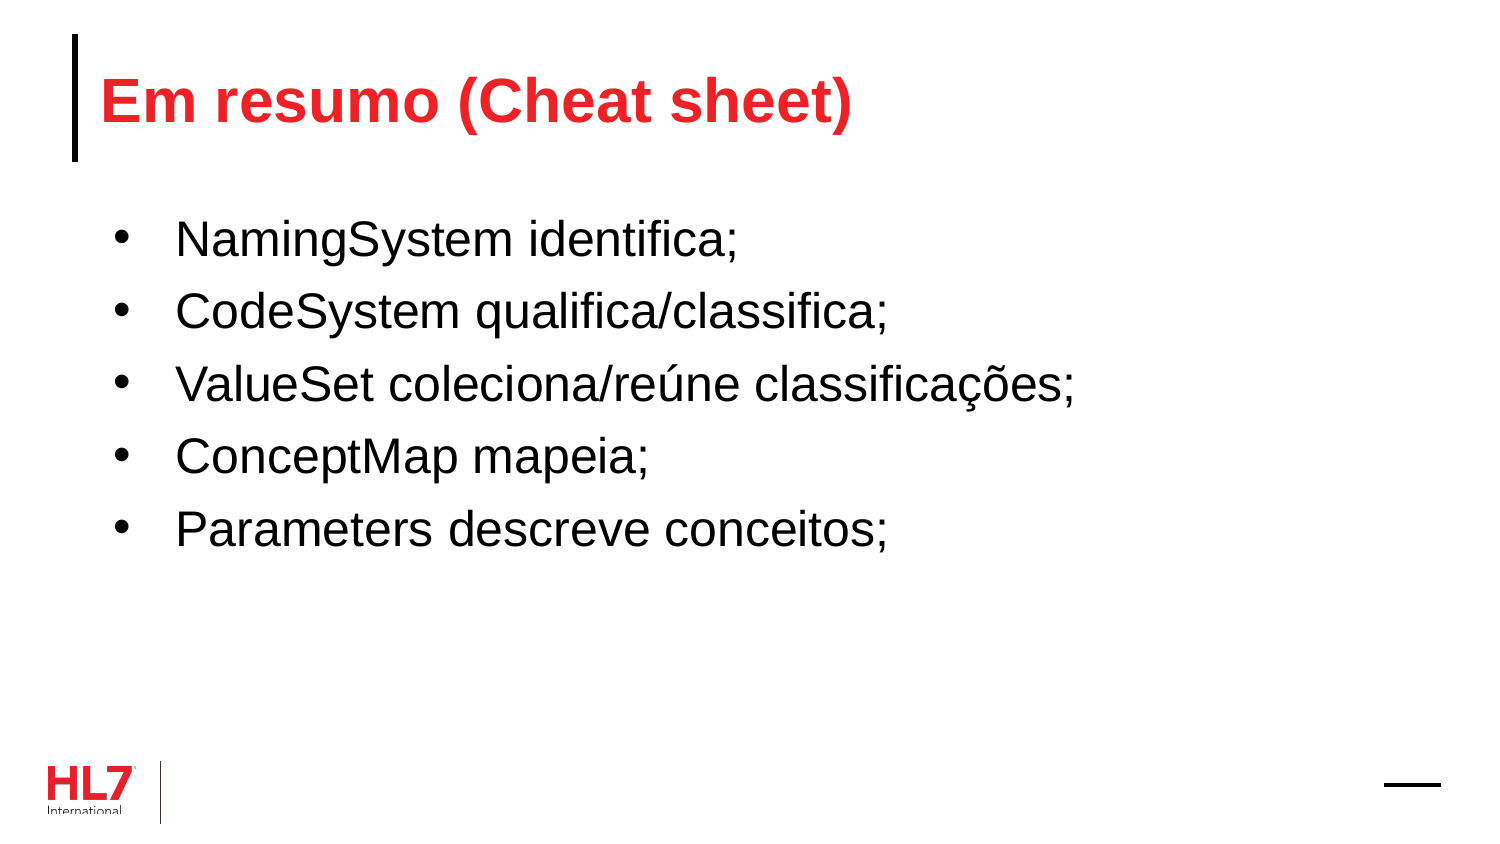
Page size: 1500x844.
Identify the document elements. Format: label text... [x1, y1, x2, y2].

list NamingSystem identifica; CodeSystem qualifica/classifica; ValueSet coleciona/reúne classificações; ConceptMap mapeia; Parameters descreve conceitos; [100, 206, 1451, 753]
picture [48, 766, 136, 814]
title Em resumo (Cheat sheet) [100, 33, 1451, 163]
